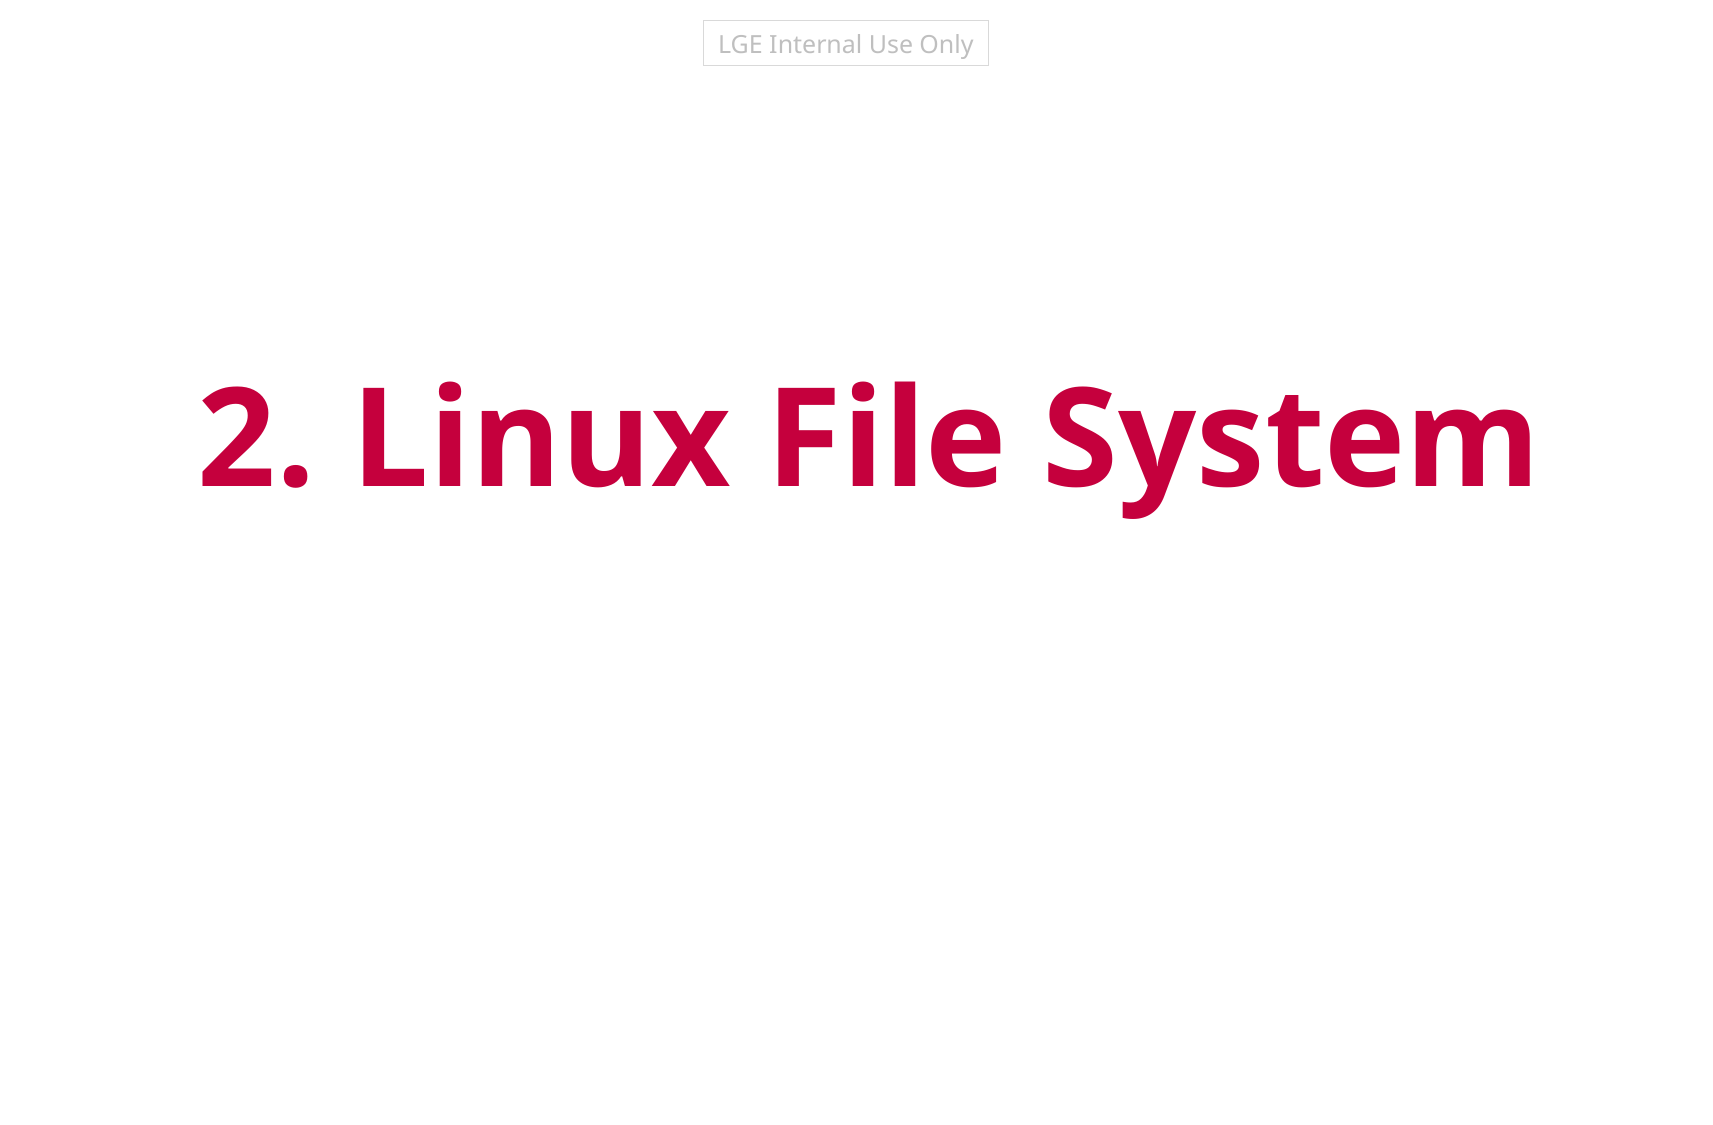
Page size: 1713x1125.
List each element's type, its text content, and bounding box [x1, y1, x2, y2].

title 2. Linux File System [87, 373, 1653, 490]
